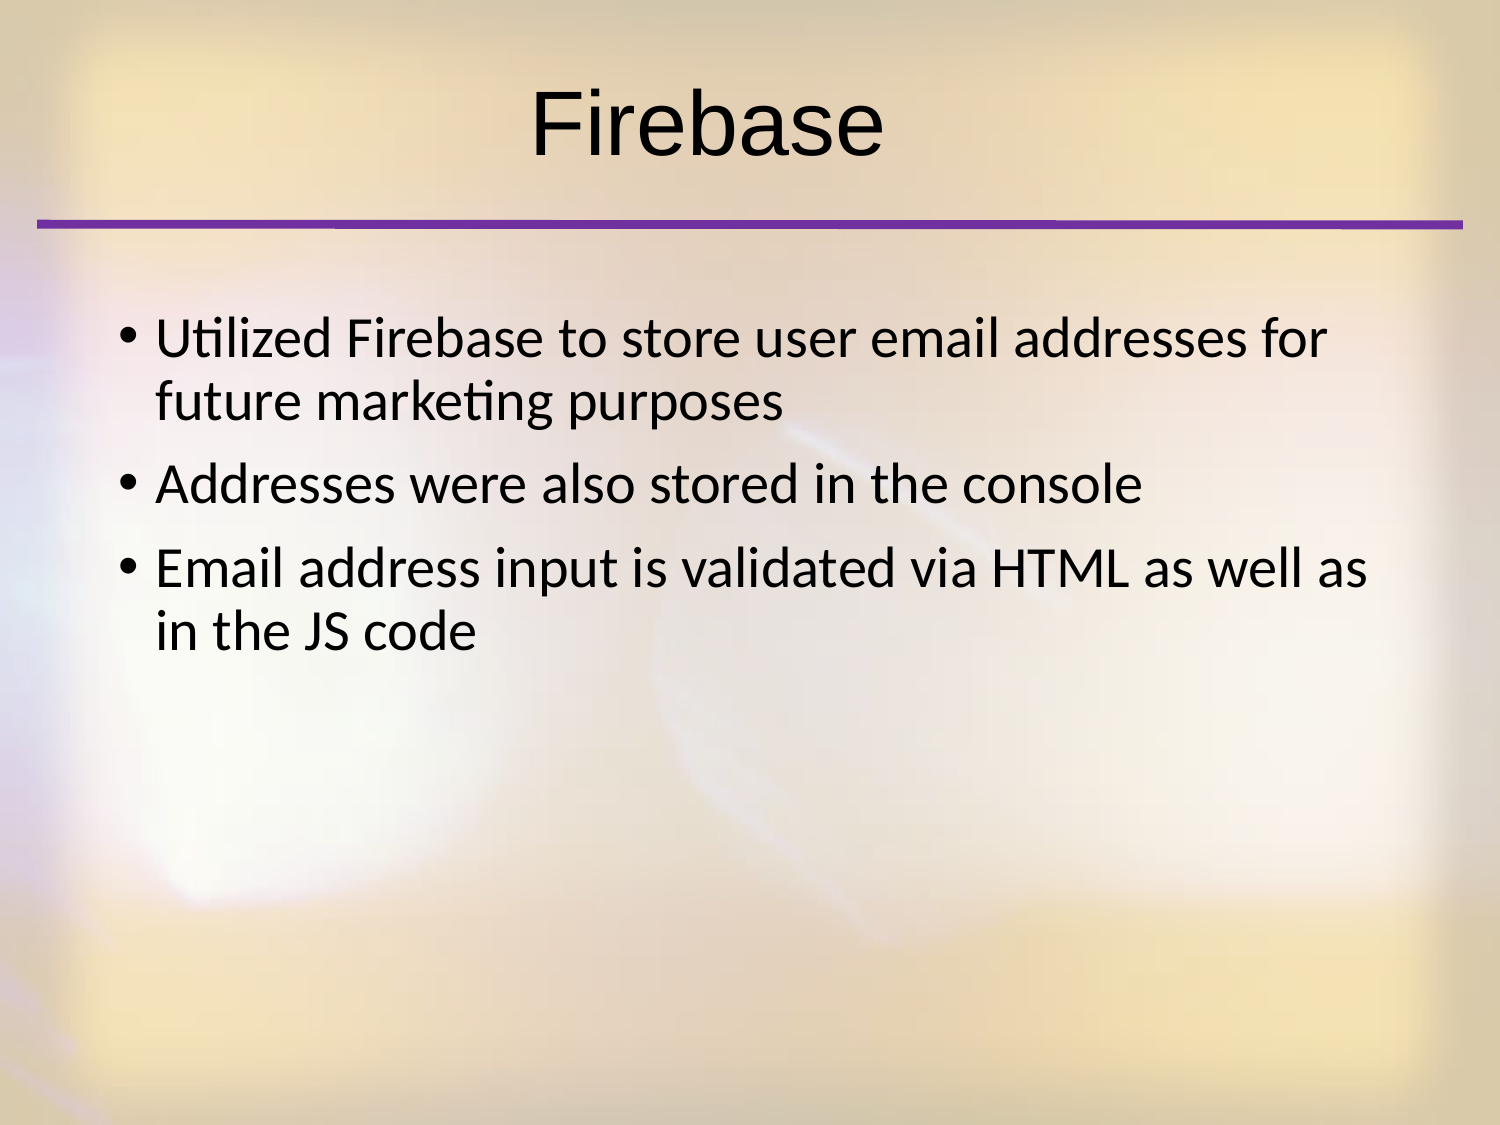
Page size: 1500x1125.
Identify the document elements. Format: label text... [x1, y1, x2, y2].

list Utilized Firebase to store user email addresses for future marketing purposes Addresses were also stored in the console Email address input is validated via HTML as well as in the JS code [103, 299, 1397, 1014]
title Firebase [61, 43, 1355, 208]
